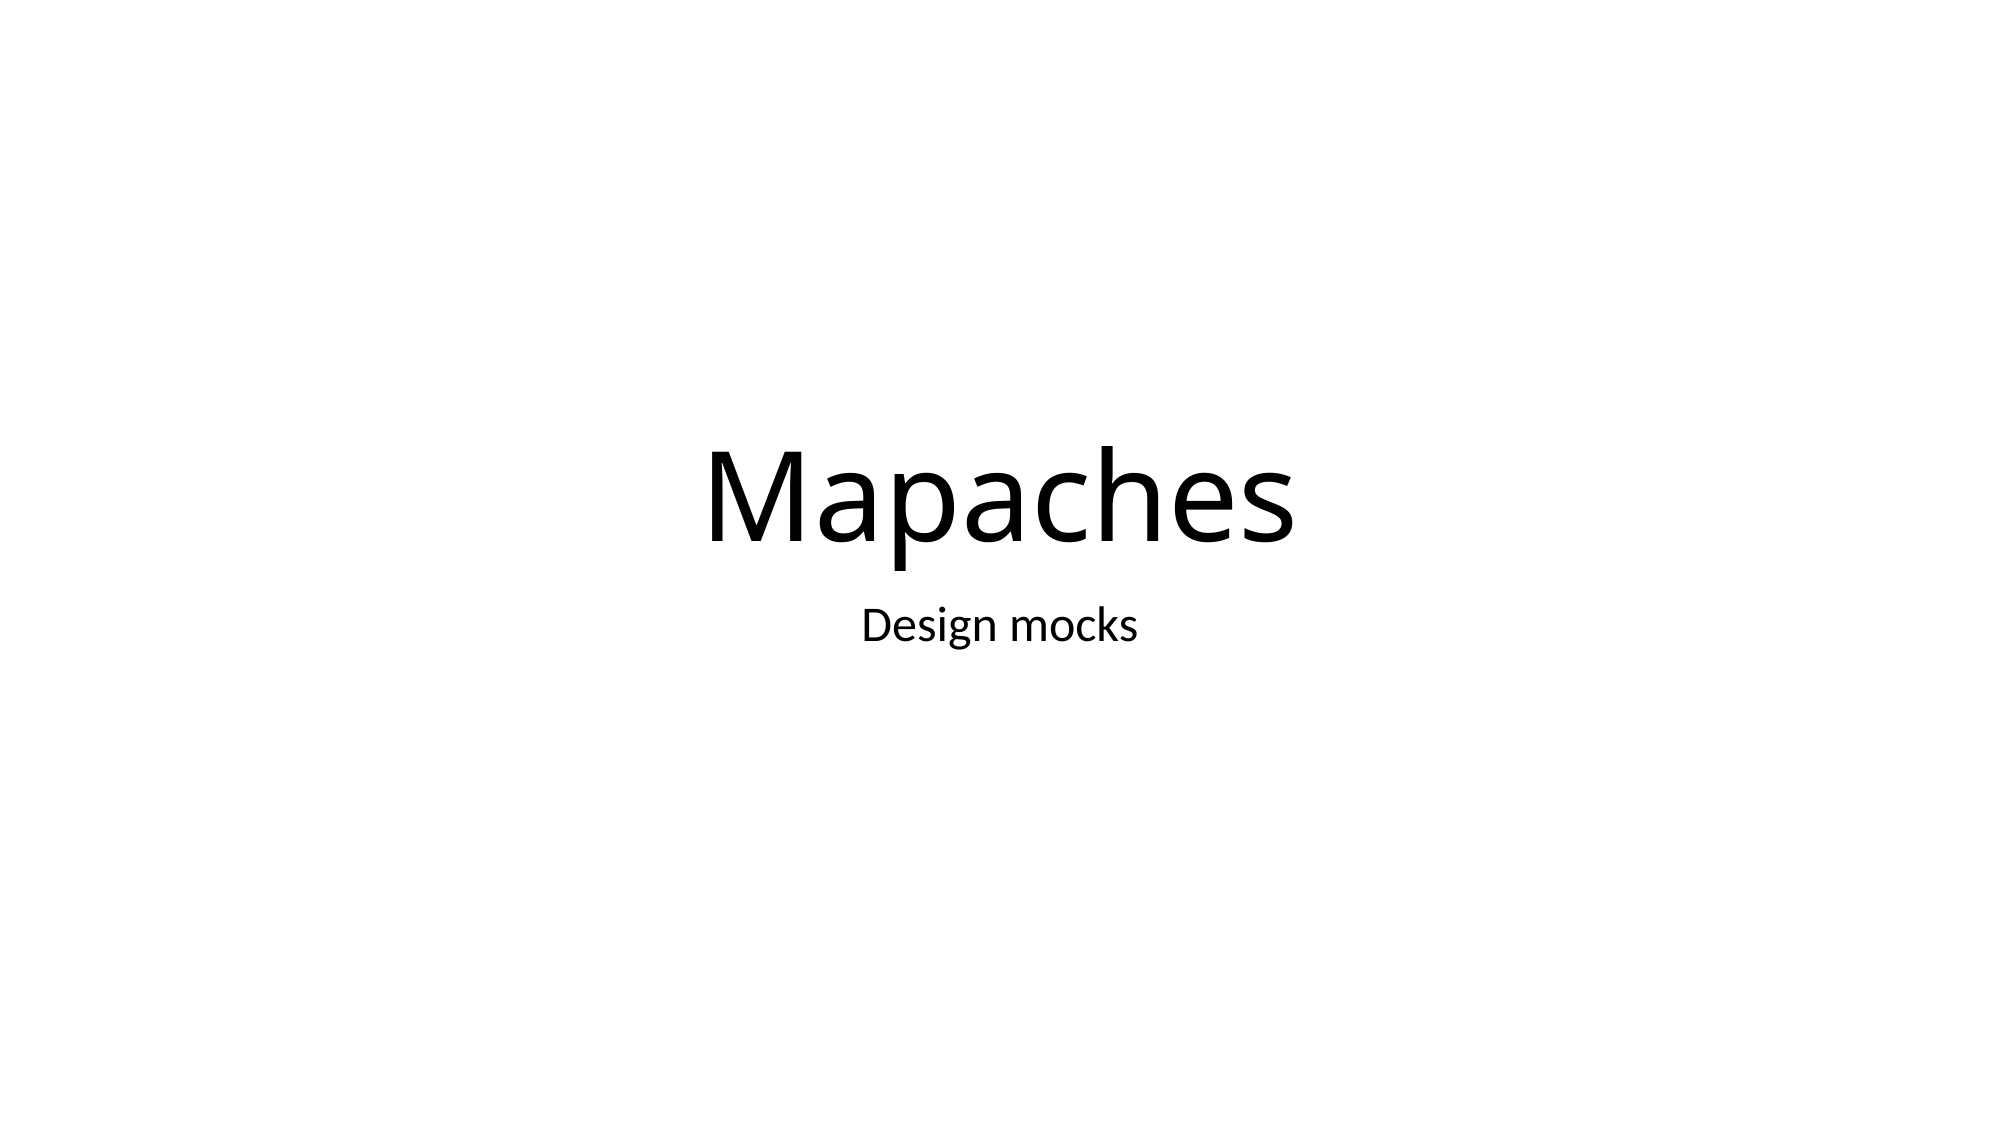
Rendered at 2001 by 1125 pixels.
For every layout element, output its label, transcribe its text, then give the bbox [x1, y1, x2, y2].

title Mapaches [249, 184, 1750, 576]
subtitle Design mocks [249, 590, 1750, 863]
